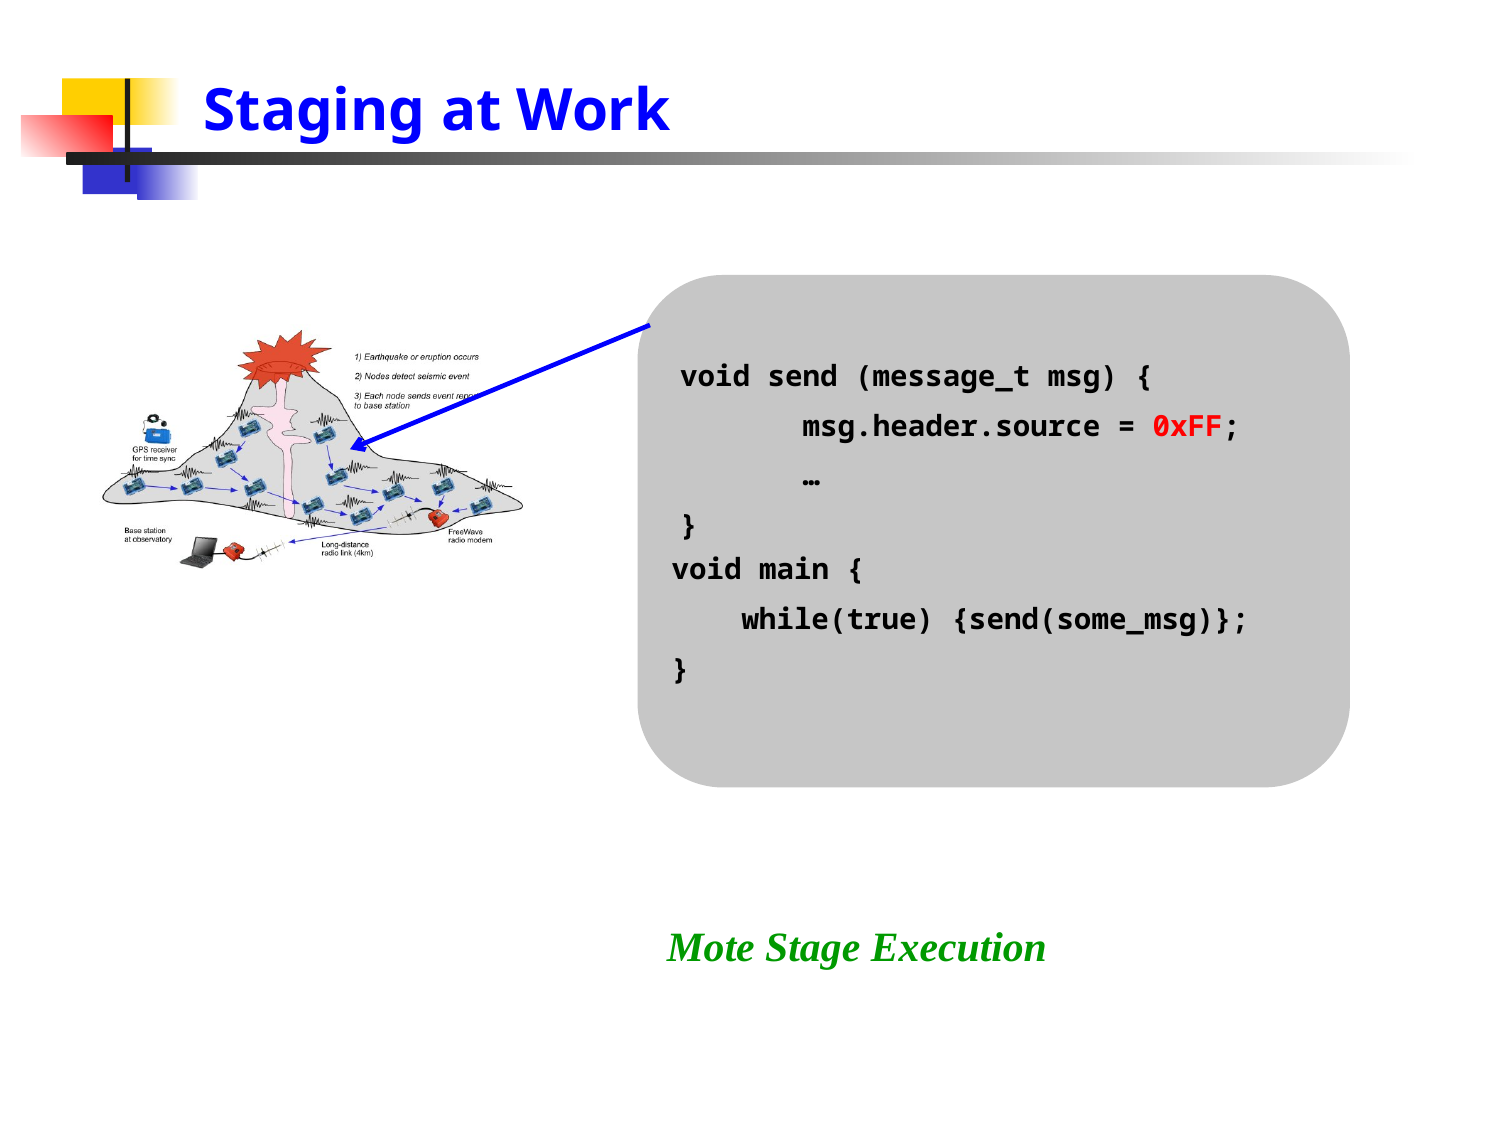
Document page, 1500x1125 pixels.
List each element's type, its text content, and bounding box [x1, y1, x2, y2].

text_box void main { while(true) {send(some_msg)}; } [656, 543, 1282, 693]
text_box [349, 324, 651, 450]
title Staging at Work [188, 37, 1468, 151]
picture [99, 324, 523, 576]
text_box [99, 187, 1450, 1088]
text_box void send (message_t msg) { msg.header.source = 0xFF; … } [665, 350, 1256, 549]
text_box Mote Stage Execution [652, 912, 1063, 978]
